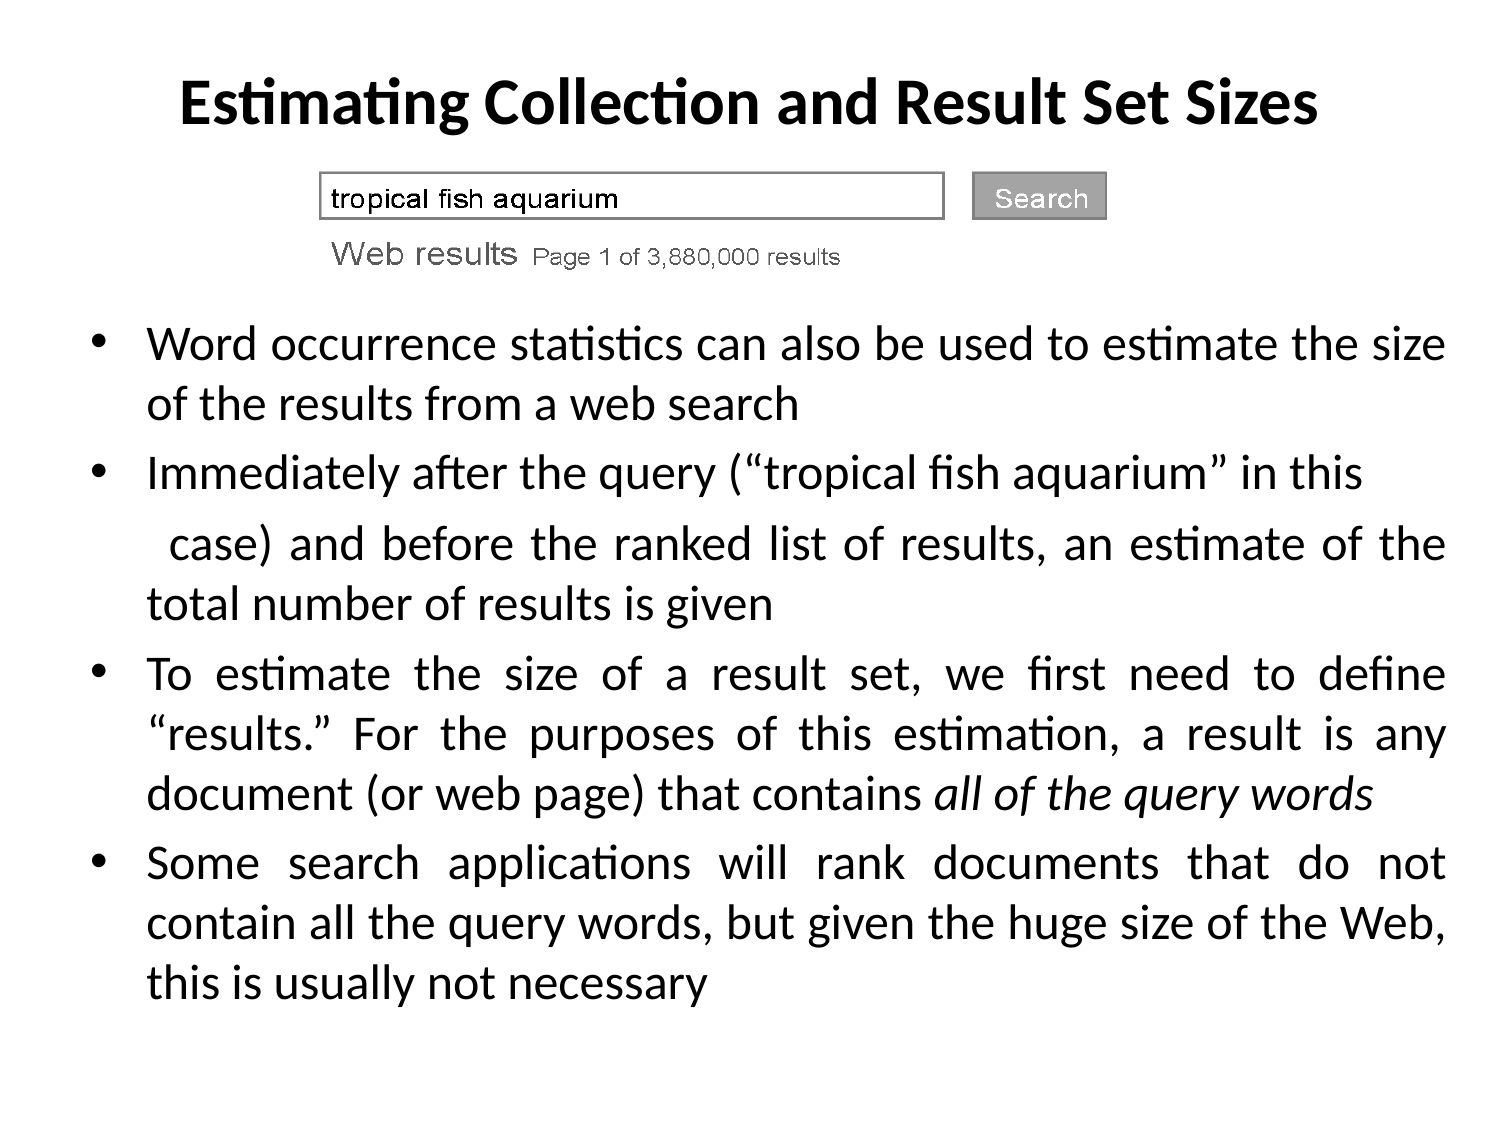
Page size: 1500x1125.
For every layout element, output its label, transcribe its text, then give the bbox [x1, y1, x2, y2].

list Word occurrence statistics can also be used to estimate the size of the results from a web search Immediately after the query (“tropical fish aquarium” in this case) and before the ranked list of results, an estimate of the total number of results is given To estimate the size of a result set, we first need to define “results.” For the purposes of this estimation, a result is any document (or web page) that contains all of the query words Some search applications will rank documents that do not contain all the query words, but given the huge size of the Web, this is usually not necessary [75, 162, 1463, 1038]
title Estimating Collection and Result Set Sizes [75, 45, 1425, 150]
picture [312, 162, 1116, 276]
